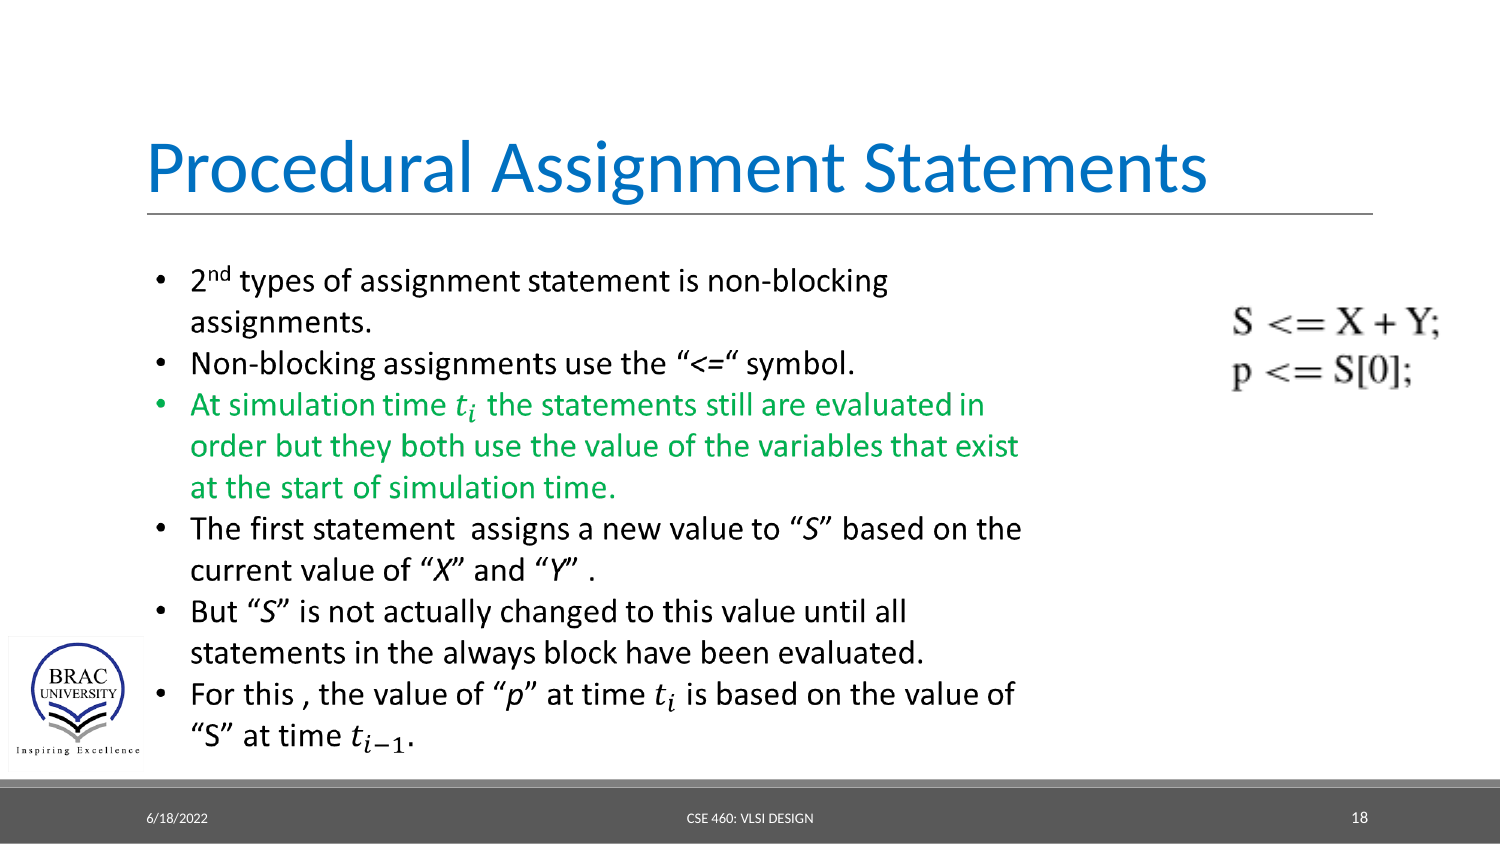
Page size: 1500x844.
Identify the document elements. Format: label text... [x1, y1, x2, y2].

picture [1136, 298, 1500, 408]
picture [8, 636, 145, 773]
text_box [143, 253, 1062, 765]
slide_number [135, 794, 440, 840]
slide_number ‹#› [1218, 794, 1380, 840]
footer CSE 460: VLSI DESIGN [453, 794, 1047, 840]
title Procedural Assignment Statements [135, 35, 1373, 214]
